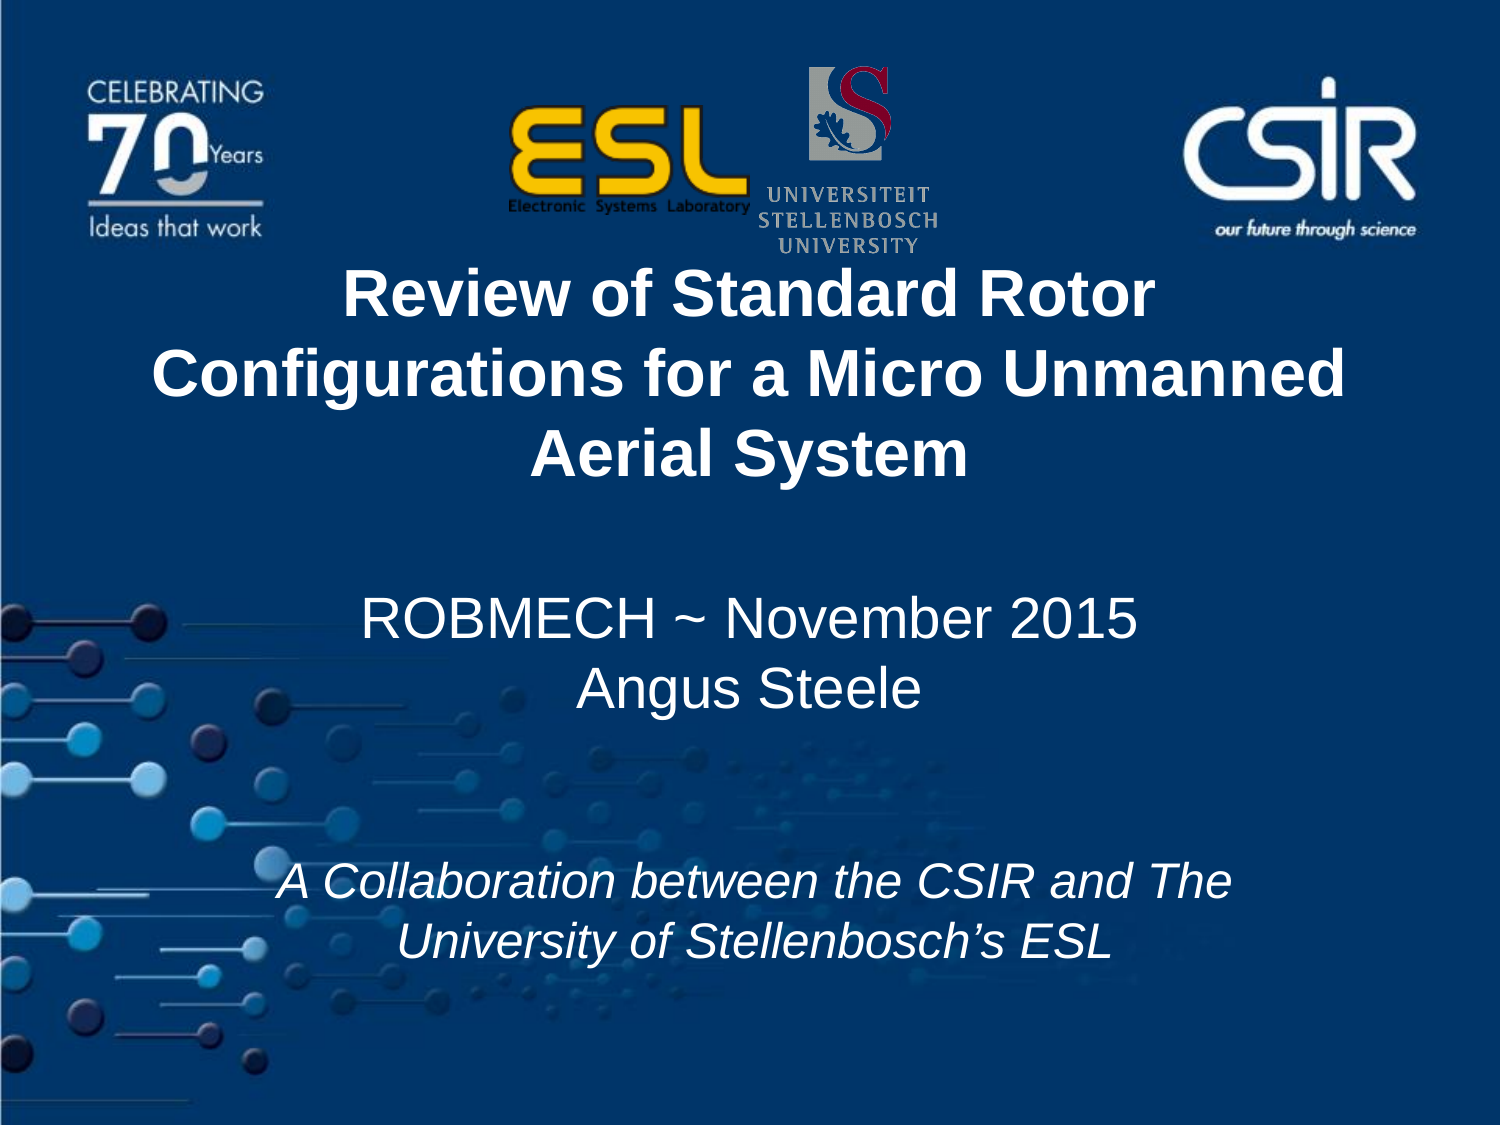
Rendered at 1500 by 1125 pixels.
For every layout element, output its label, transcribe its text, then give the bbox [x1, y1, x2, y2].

picture [0, 0, 1500, 1125]
text_box A Collaboration between the CSIR and The University of Stellenbosch’s ESL [230, 818, 1281, 1000]
subtitle ROBMECH ~ November 2015 Angus Steele [225, 559, 1275, 741]
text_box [508, 18, 992, 303]
title Review of Standard Rotor Configurations for a Micro Unmanned Aerial System [112, 278, 1388, 520]
